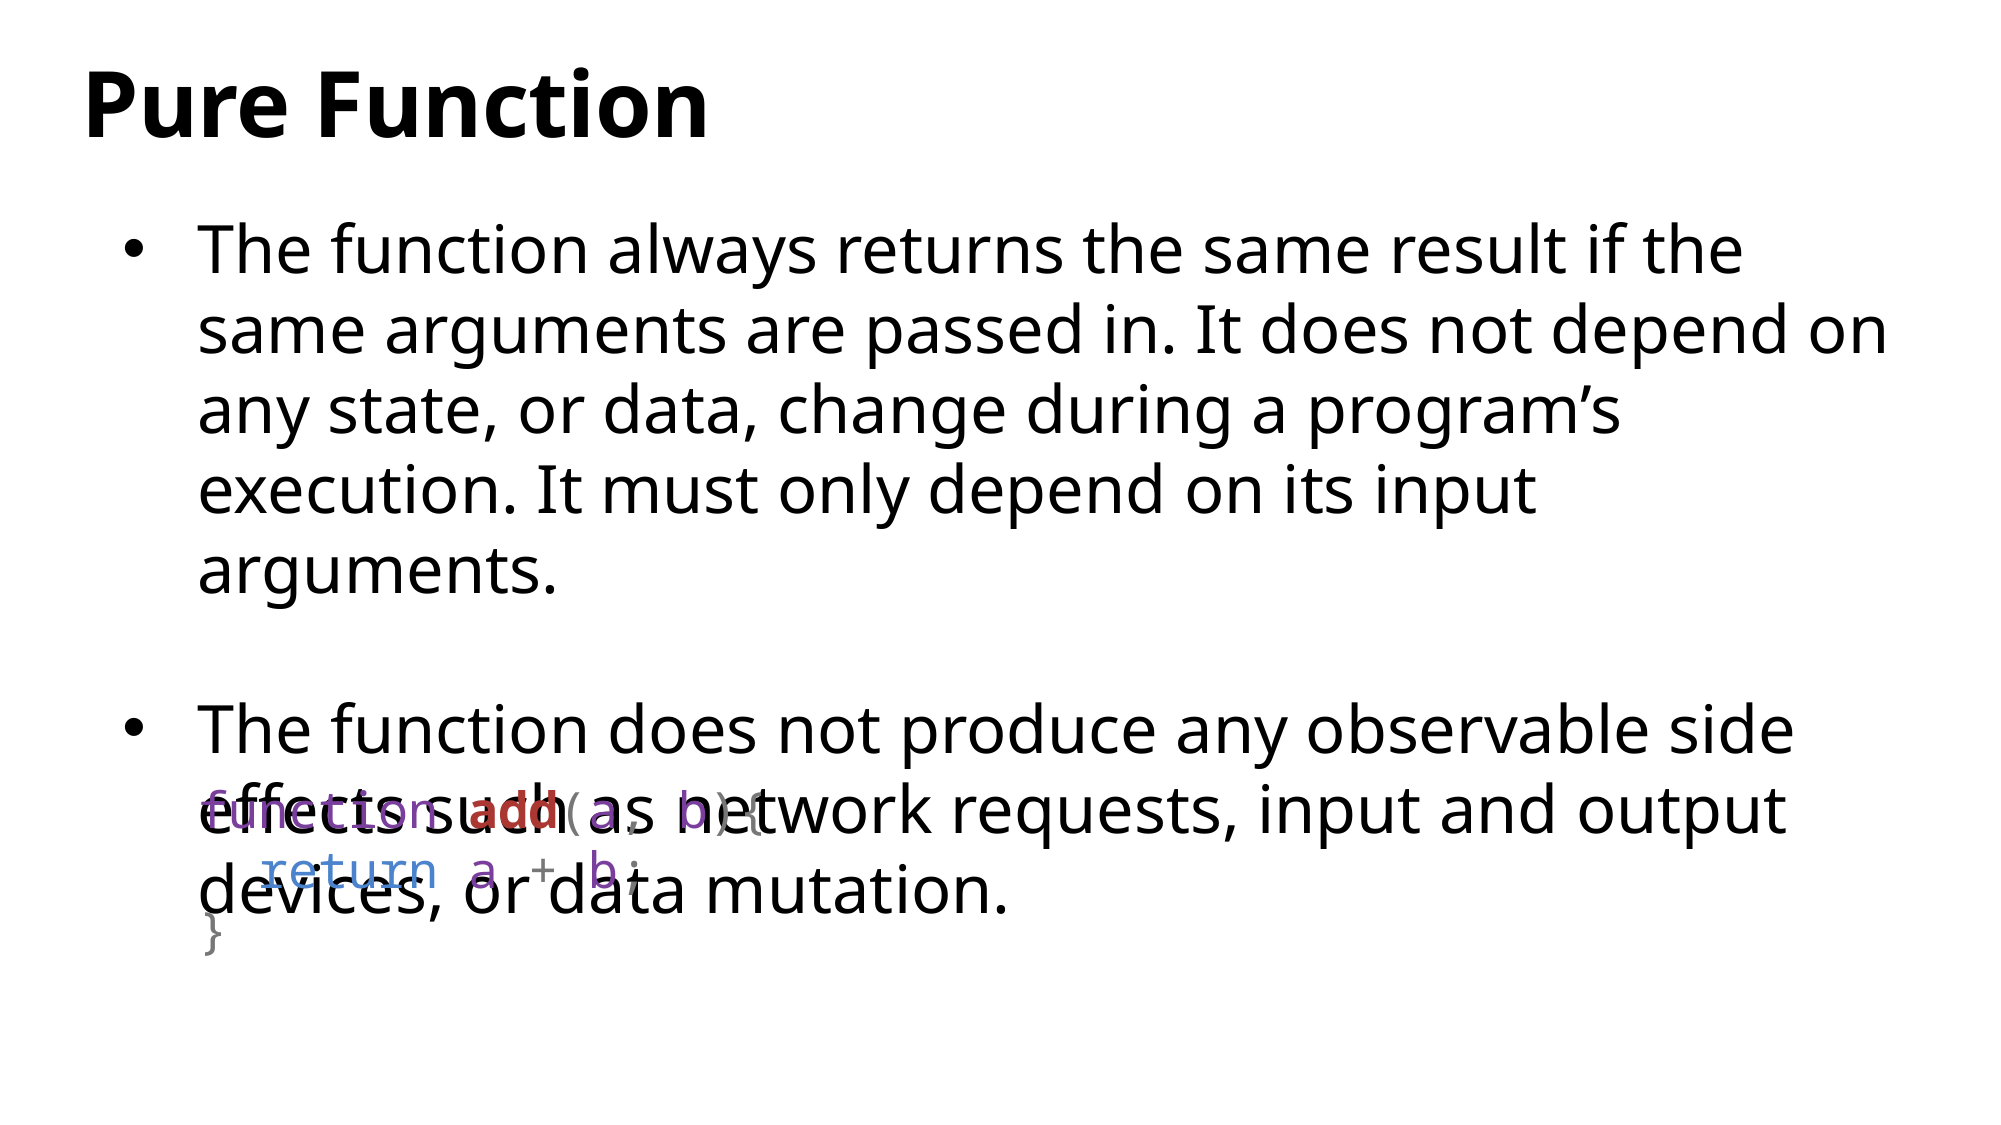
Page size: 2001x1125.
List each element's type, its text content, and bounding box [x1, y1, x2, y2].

title Pure Function [79, 6, 893, 195]
text_box function add(a, b){ return a + b; } [183, 770, 1184, 966]
text_box The function always returns the same result if the same arguments are passed in. It does not depend on any state, or data, change during a program’s execution. It must only depend on its input arguments. The function does not produce any observable side effects such as network requests, input and output devices, or data mutation. [107, 199, 1919, 1004]
